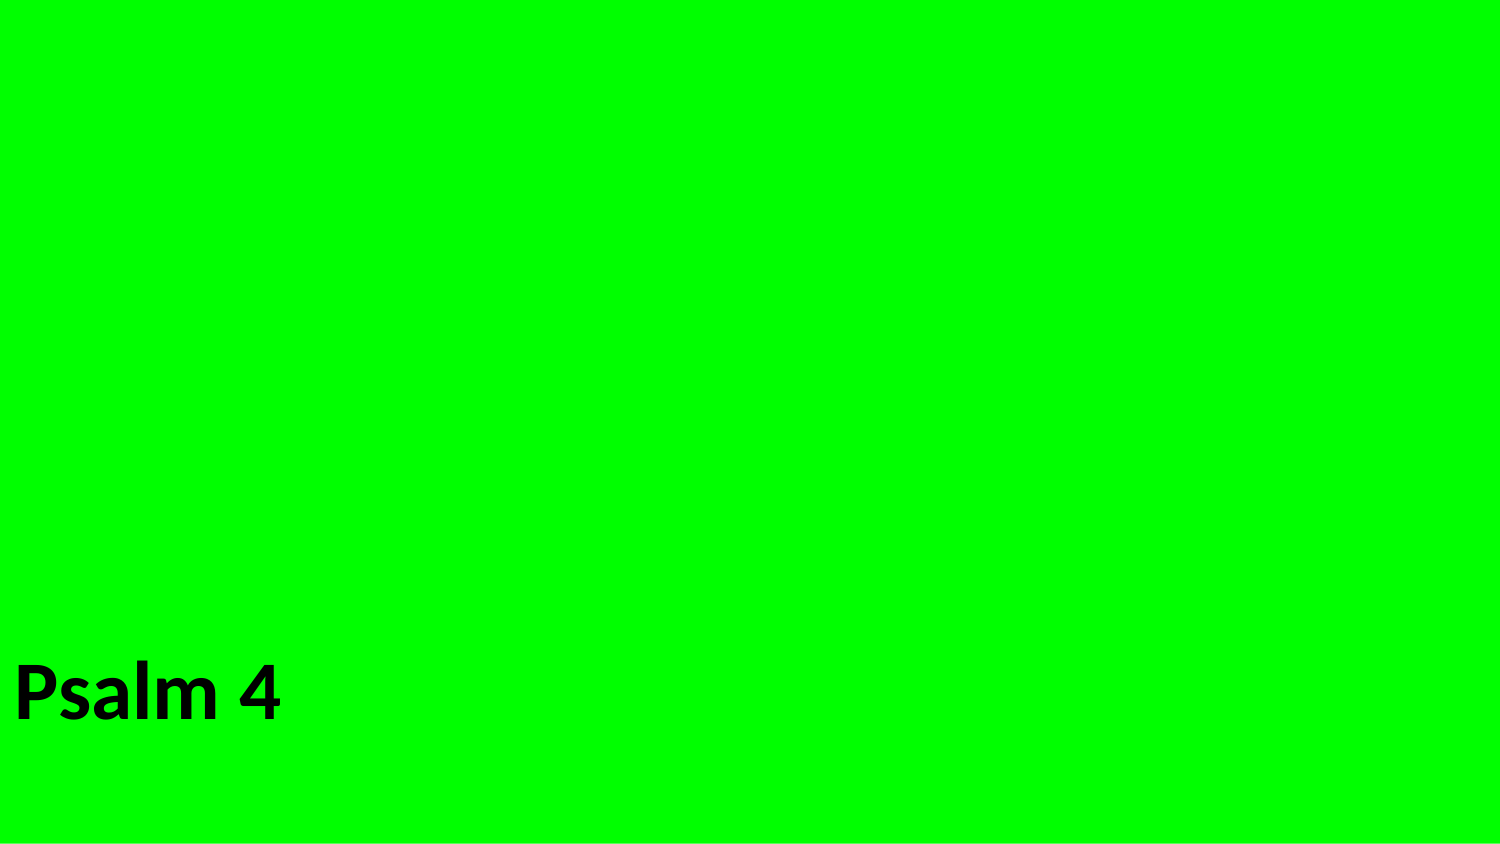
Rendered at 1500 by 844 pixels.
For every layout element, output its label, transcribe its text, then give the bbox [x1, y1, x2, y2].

text_box Psalm 4 [0, 0, 1500, 844]
